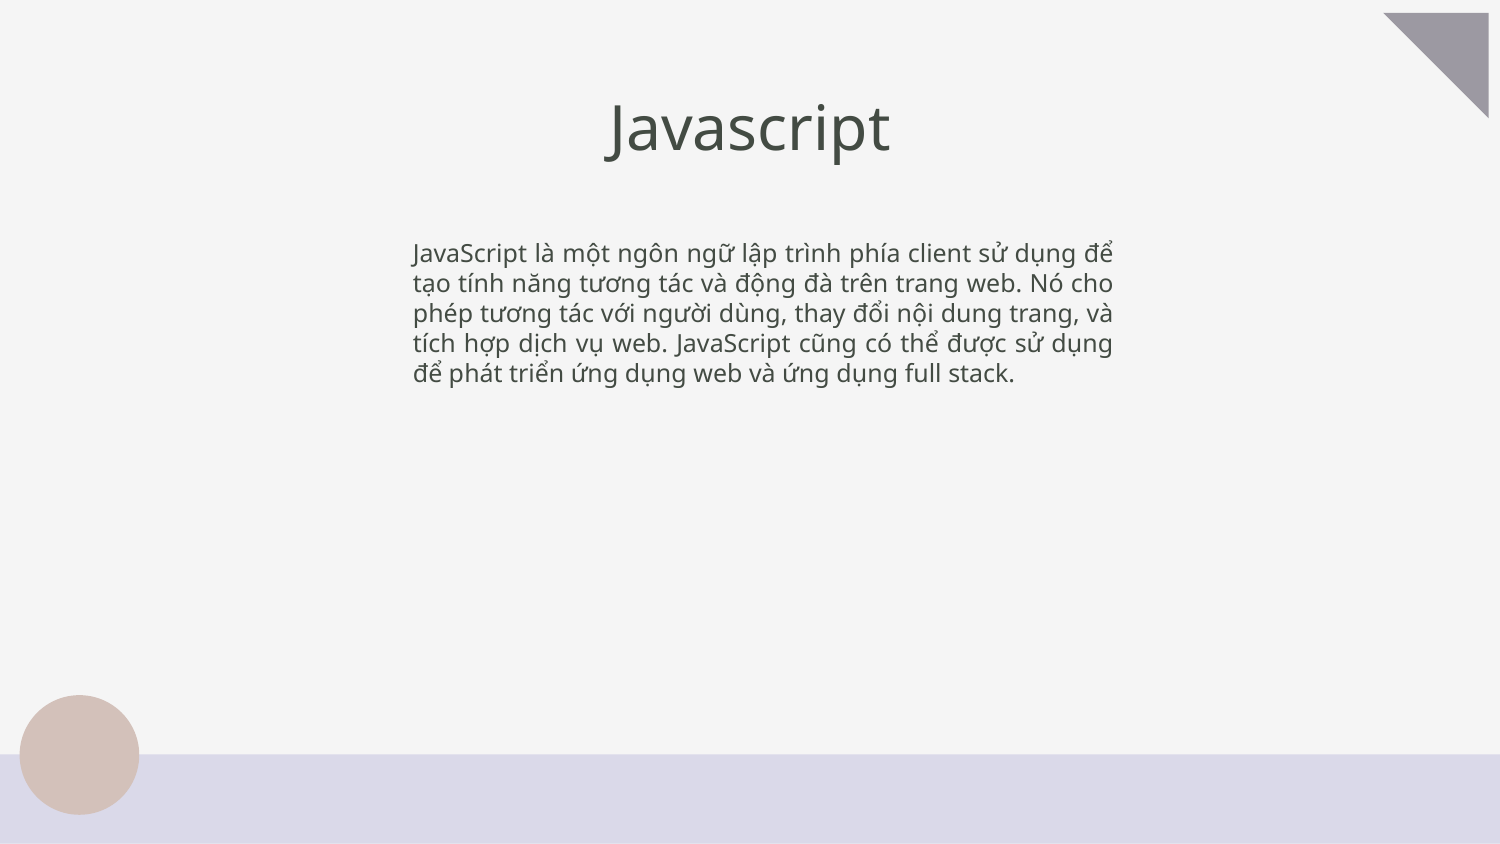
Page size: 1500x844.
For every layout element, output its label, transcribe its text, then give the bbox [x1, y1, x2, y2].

subtitle JavaScript là một ngôn ngữ lập trình phía client sử dụng để tạo tính năng tương tác và động đà trên trang web. Nó cho phép tương tác với người dùng, thay đổi nội dung trang, và tích hợp dịch vụ web. JavaScript cũng có thể được sử dụng để phát triển ứng dụng web và ứng dụng full stack. [397, 222, 1130, 427]
title Javascript [118, 72, 1382, 167]
